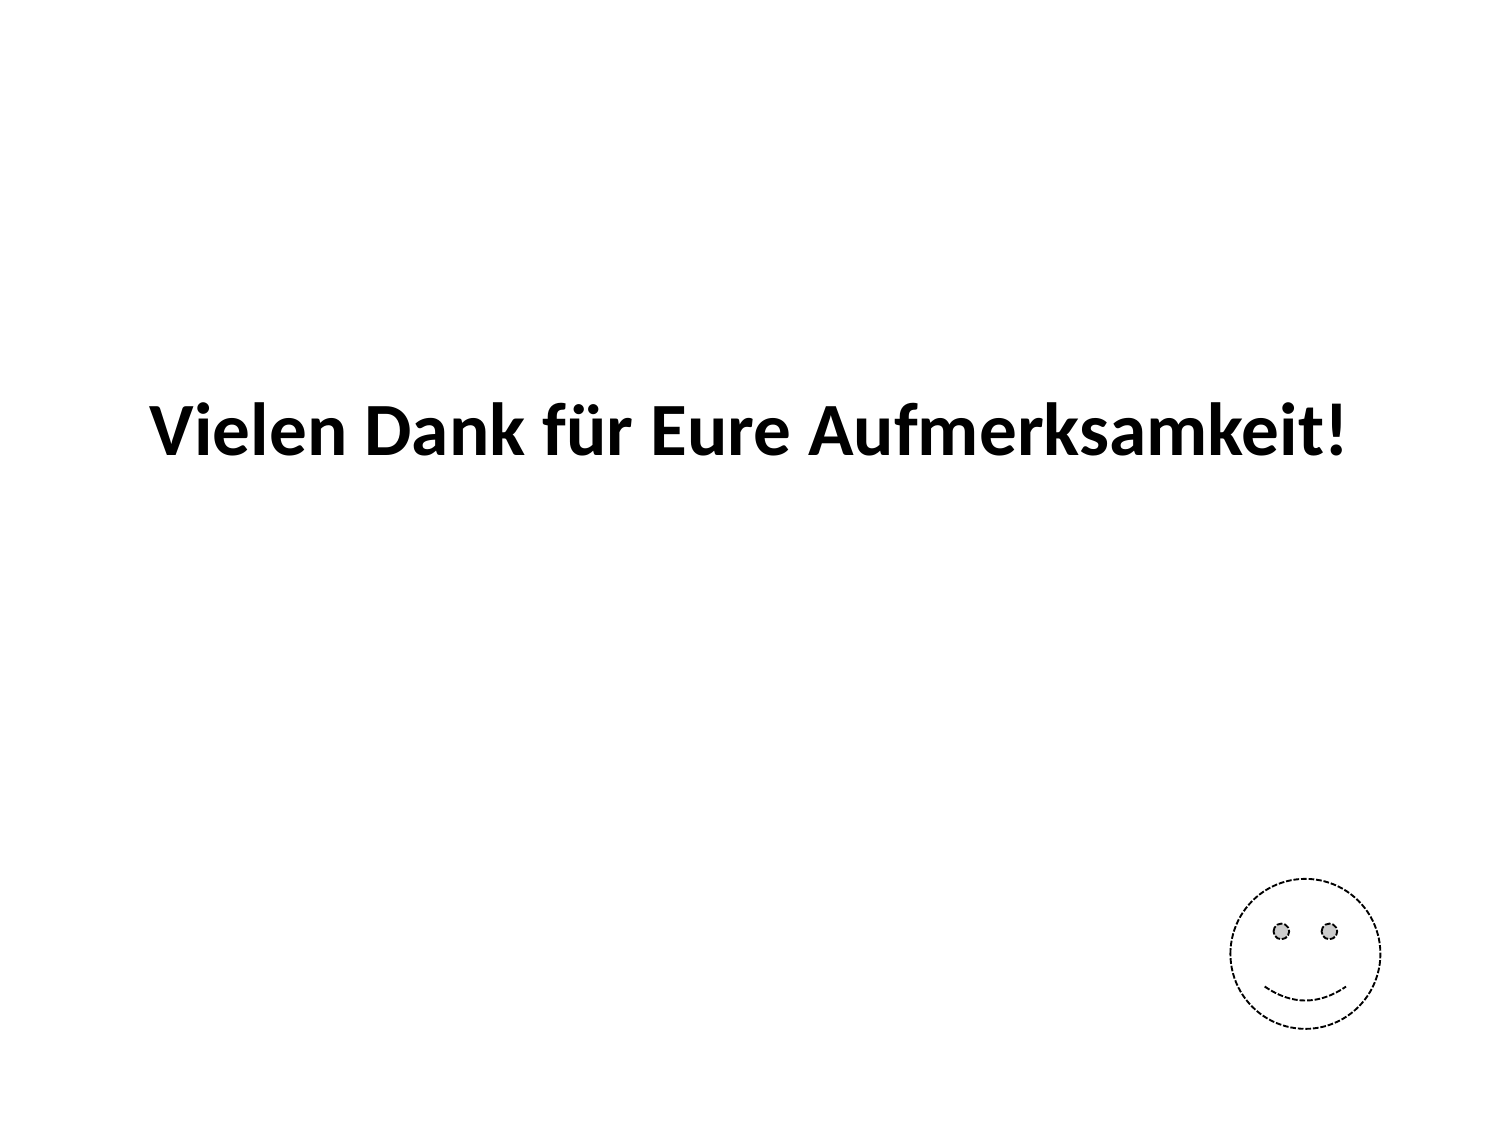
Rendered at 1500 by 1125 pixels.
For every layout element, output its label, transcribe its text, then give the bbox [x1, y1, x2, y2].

title Vielen Dank für Eure Aufmerksamkeit! [112, 349, 1388, 591]
text_box [1229, 877, 1382, 1030]
